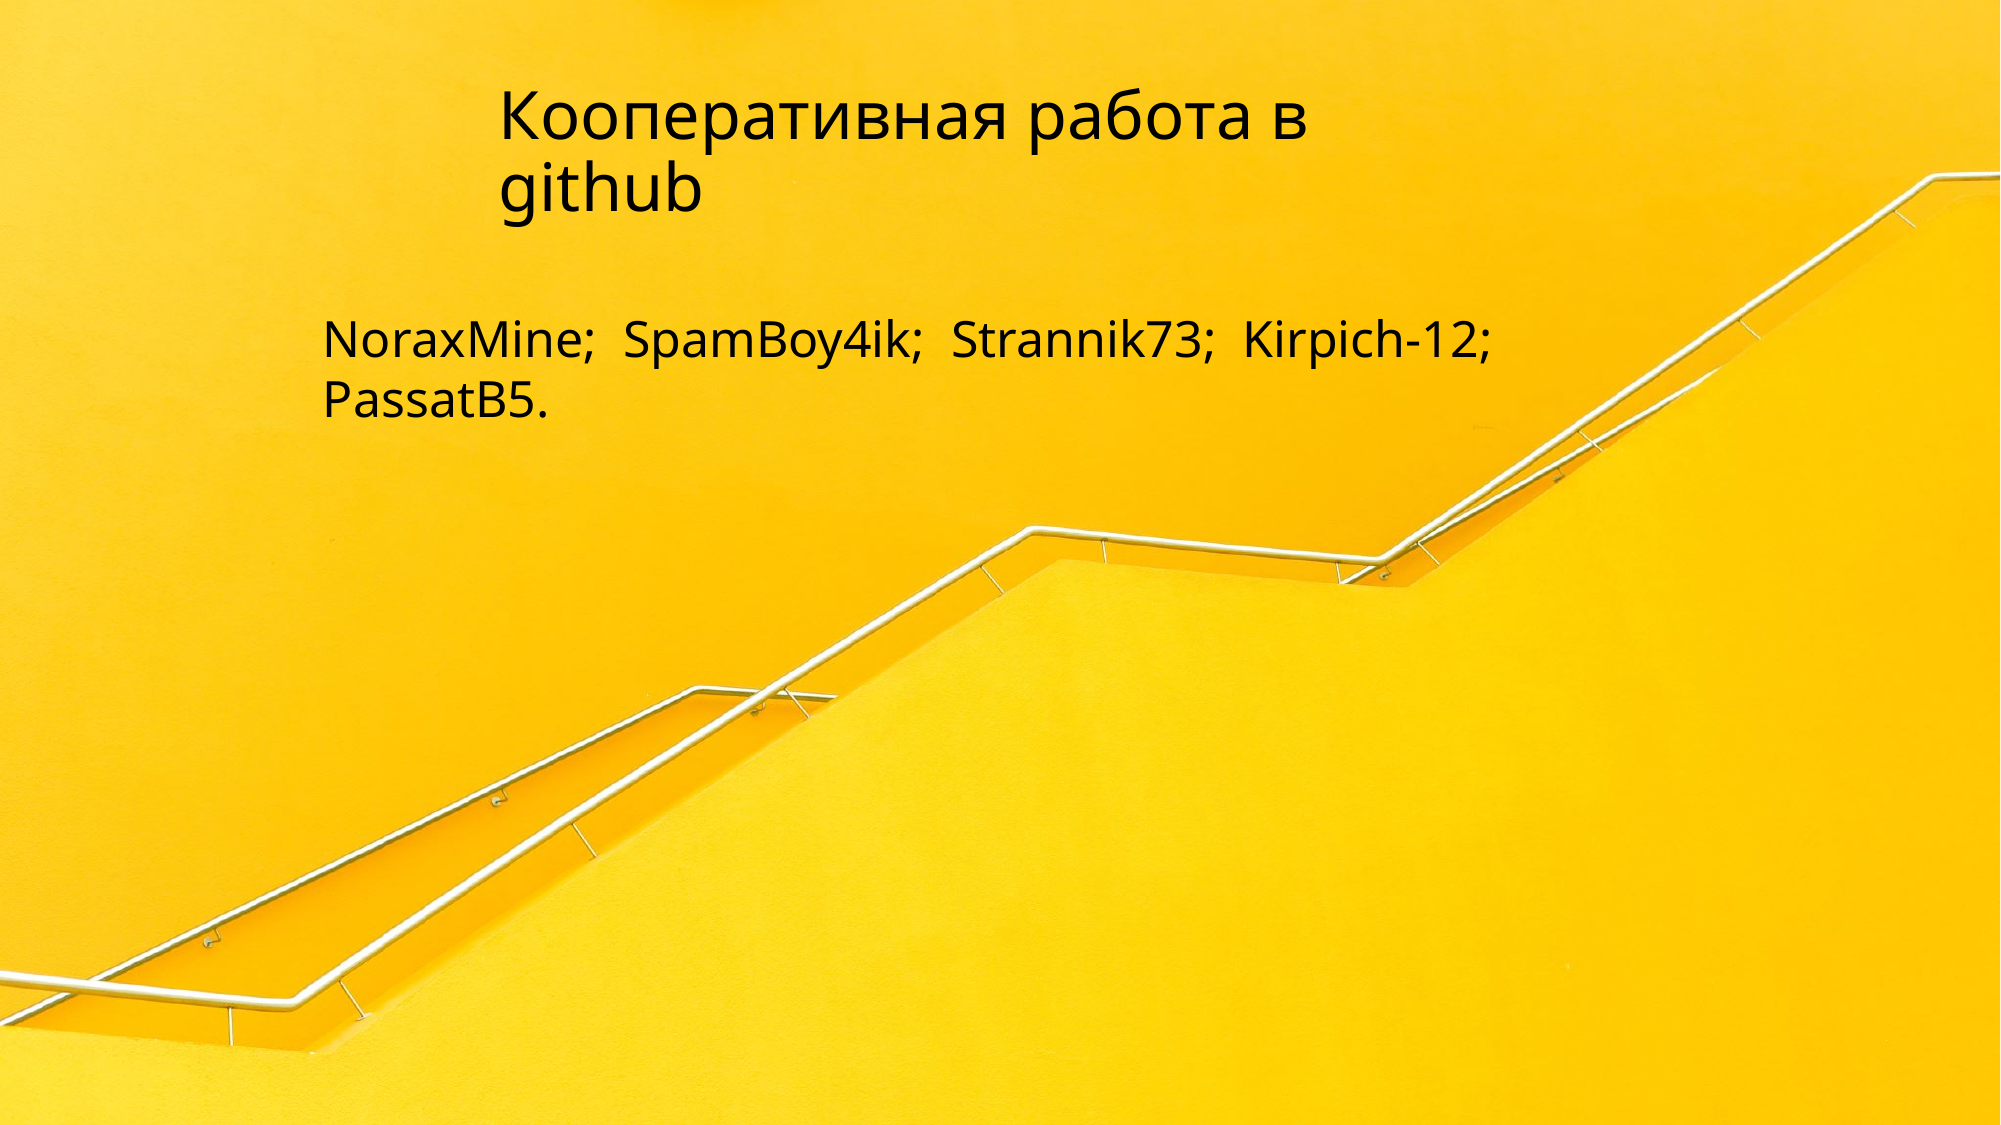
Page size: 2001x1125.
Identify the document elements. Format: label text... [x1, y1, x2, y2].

title Кооперативная работа в github [483, 26, 1488, 282]
text_box NoraxMine; SpamBoy4ik; Strannik73; Kirpich-12; PassatB5. [307, 299, 1665, 480]
picture [0, 0, 2001, 1125]
text_box [640, 480, 1649, 847]
